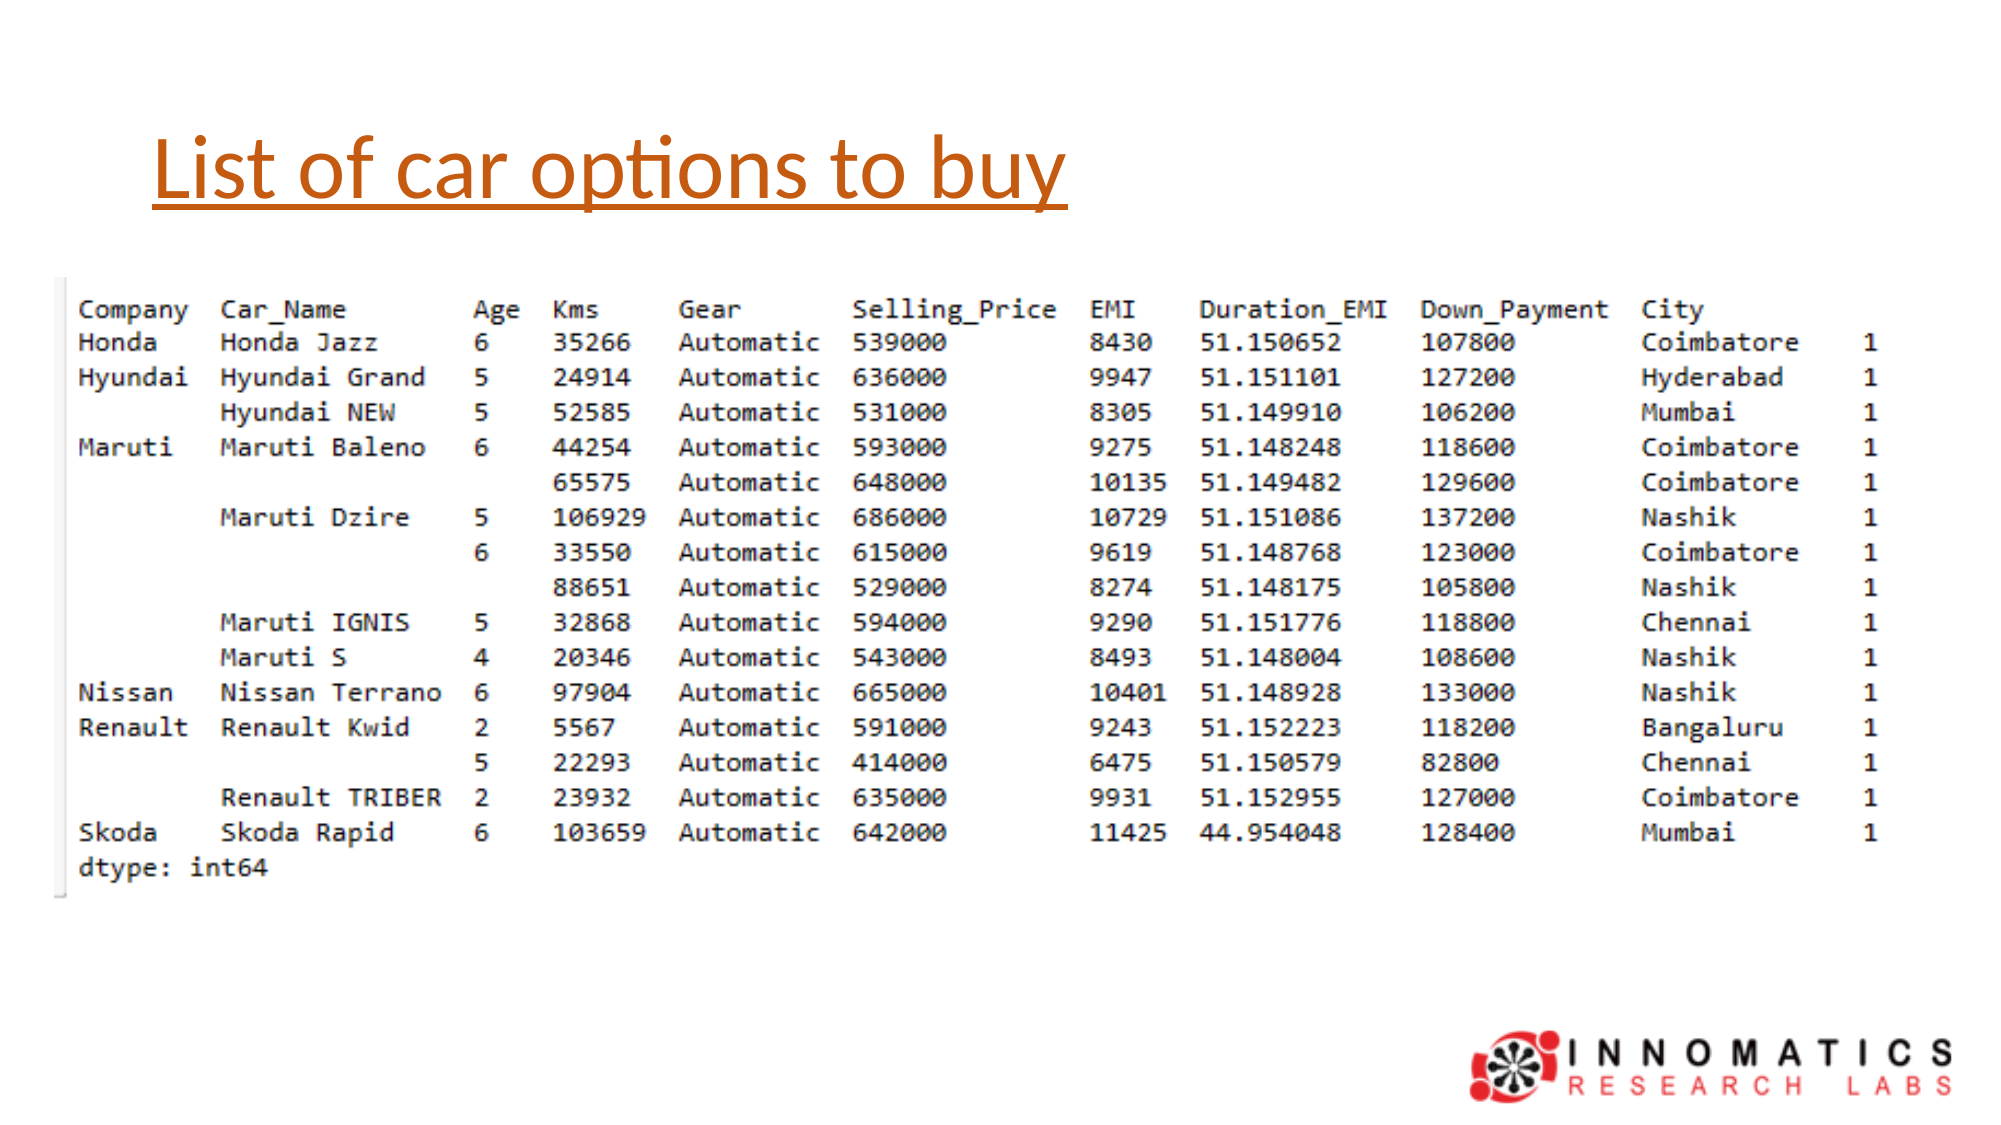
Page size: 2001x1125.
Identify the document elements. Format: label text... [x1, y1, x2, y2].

picture [1445, 1014, 1975, 1125]
picture [53, 276, 1982, 904]
title List of car options to buy [137, 59, 1863, 276]
